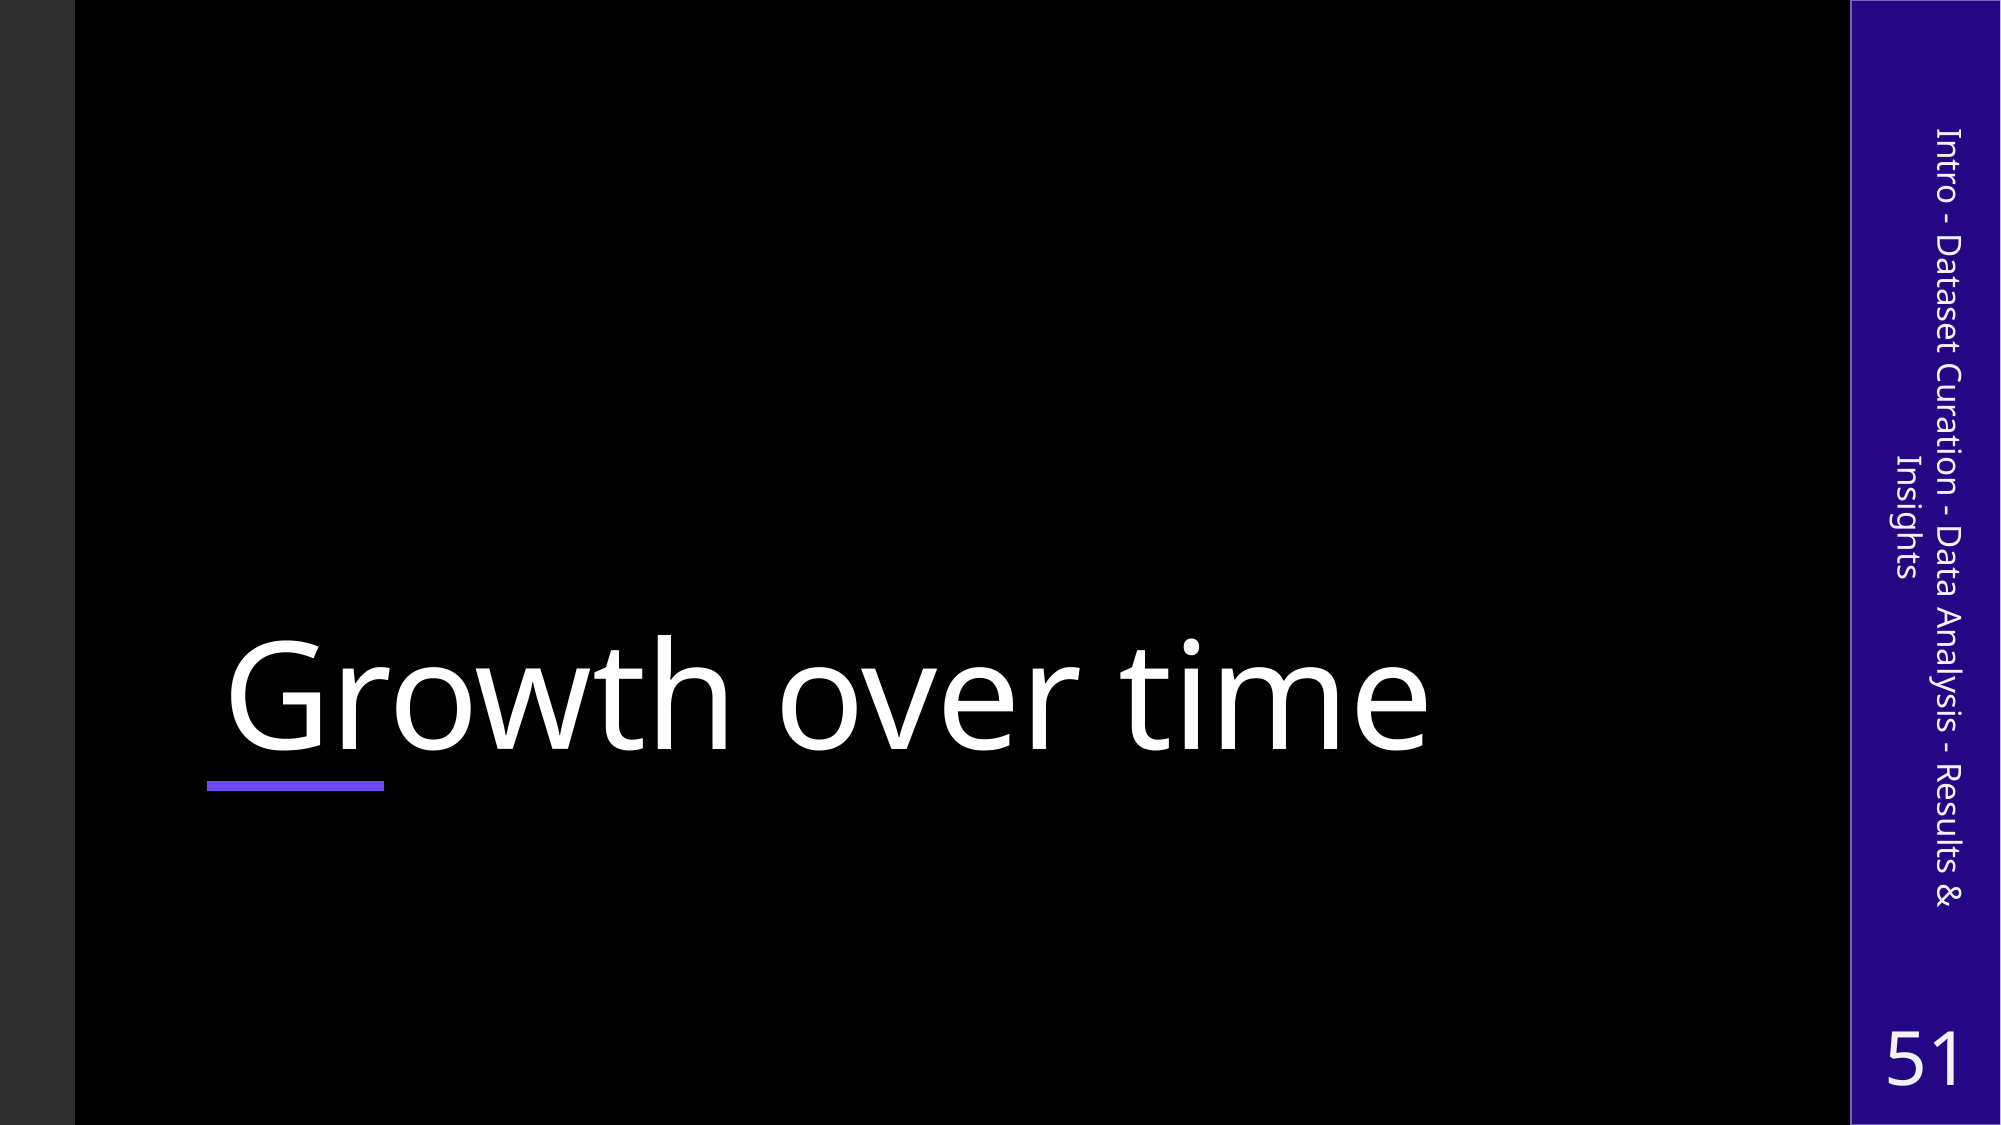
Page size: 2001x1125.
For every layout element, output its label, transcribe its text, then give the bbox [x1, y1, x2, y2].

title Growth over time [206, 124, 1752, 788]
slide_number 51 [1852, 1012, 2000, 1110]
footer Intro - Dataset Curation - Data Analysis - Results & Insights [1897, 48, 1965, 988]
